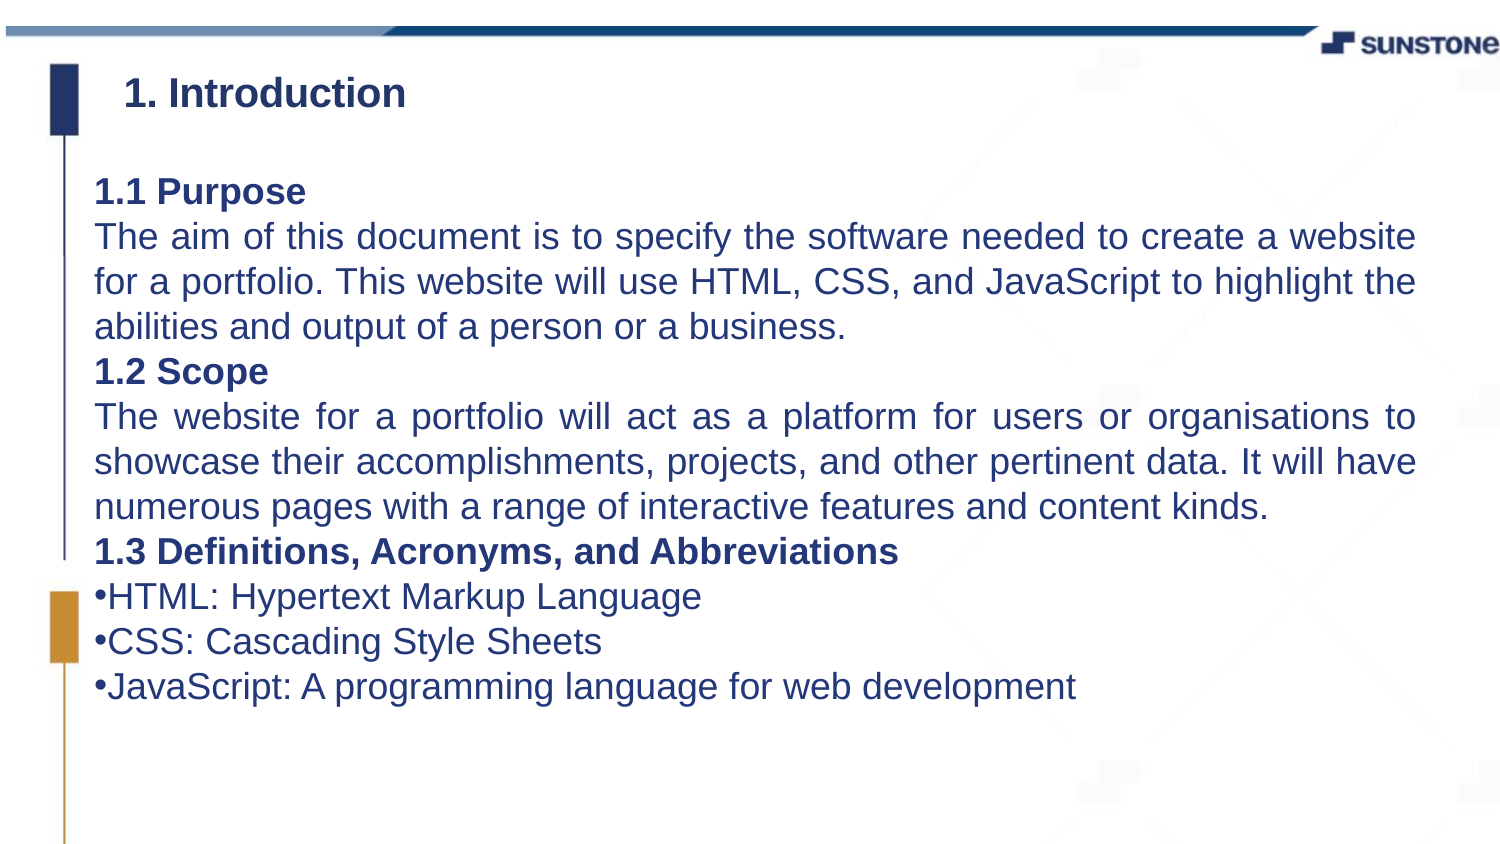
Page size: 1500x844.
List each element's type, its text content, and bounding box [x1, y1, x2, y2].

text_box 1. Introduction [123, 67, 420, 117]
text_box [5, 26, 1500, 844]
text_box 1.1 Purpose The aim of this document is to specify the software needed to create a website for a portfolio. This website will use HTML, CSS, and JavaScript to highlight the abilities and output of a person or a business. 1.2 Scope The website for a portfolio will act as a platform for users or organisations to showcase their accomplishments, projects, and other pertinent data. It will have numerous pages with a range of interactive features and content kinds. 1.3 Definitions, Acronyms, and Abbreviations HTML: Hypertext Markup Language CSS: Cascading Style Sheets JavaScript: A programming language for web development [94, 167, 1418, 732]
